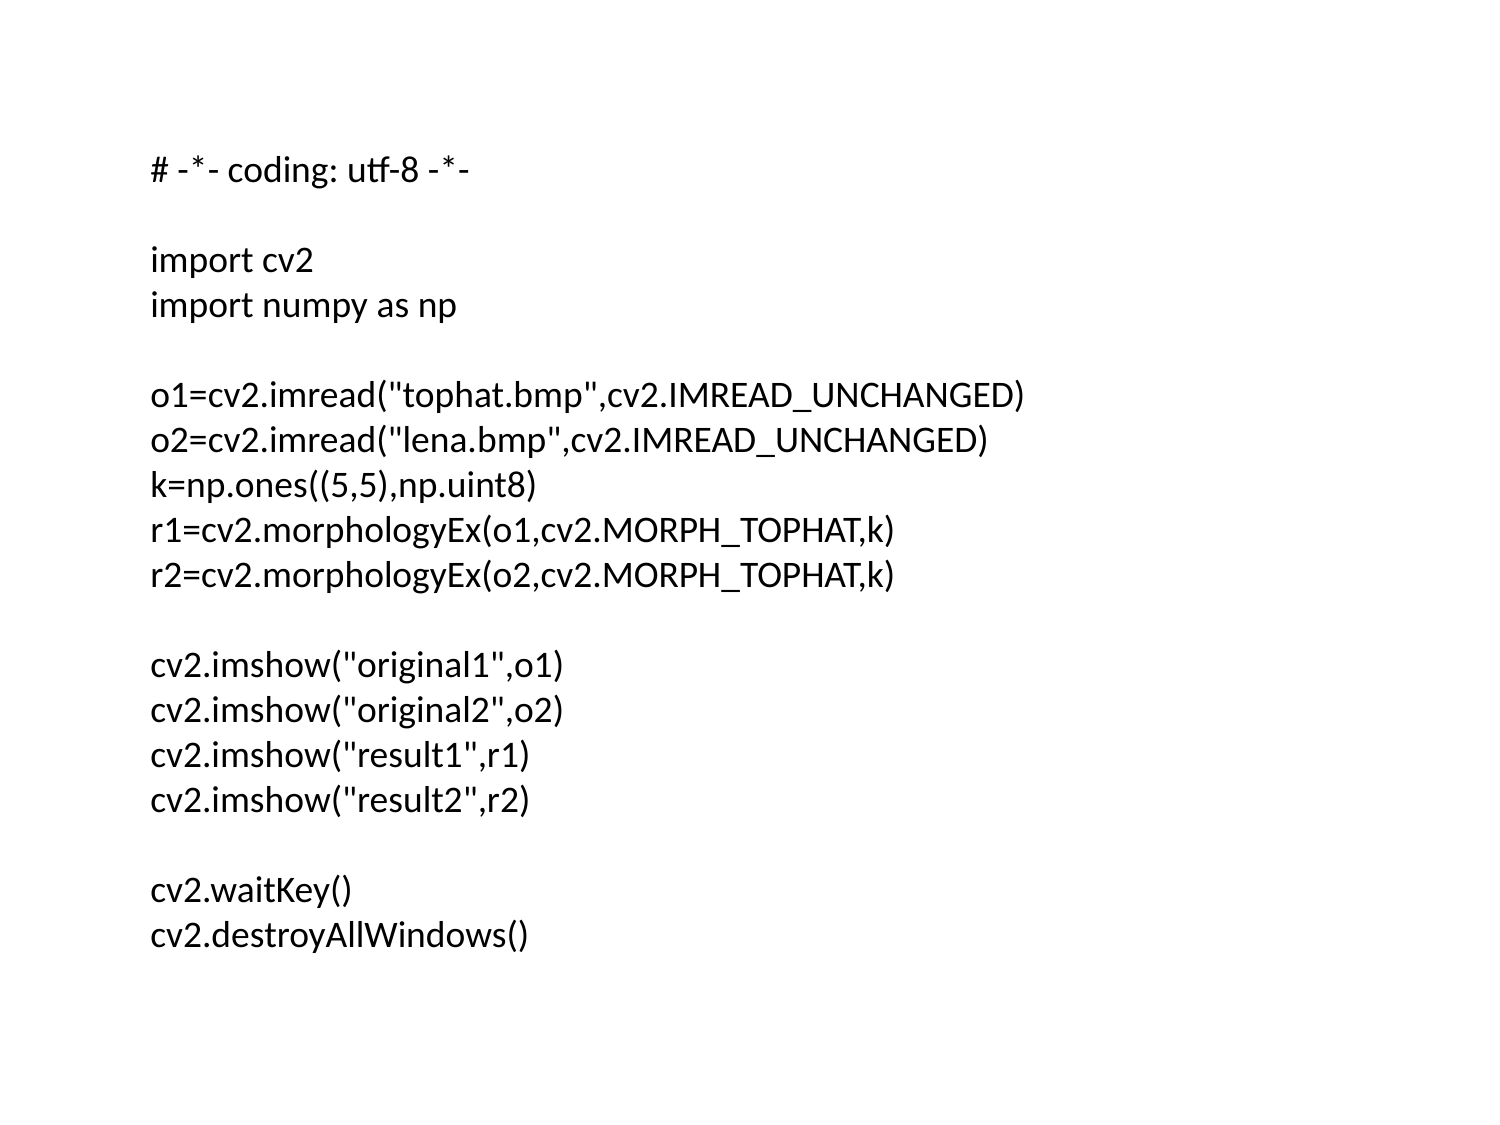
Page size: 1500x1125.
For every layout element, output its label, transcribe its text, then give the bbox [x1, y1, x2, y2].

text_box # -*- coding: utf-8 -*- import cv2 import numpy as np o1=cv2.imread("tophat.bmp",cv2.IMREAD_UNCHANGED) o2=cv2.imread("lena.bmp",cv2.IMREAD_UNCHANGED) k=np.ones((5,5),np.uint8) r1=cv2.morphologyEx(o1,cv2.MORPH_TOPHAT,k) r2=cv2.morphologyEx(o2,cv2.MORPH_TOPHAT,k) cv2.imshow("original1",o1) cv2.imshow("original2",o2) cv2.imshow("result1",r1) cv2.imshow("result2",r2) cv2.waitKey() cv2.destroyAllWindows() [135, 137, 1314, 962]
